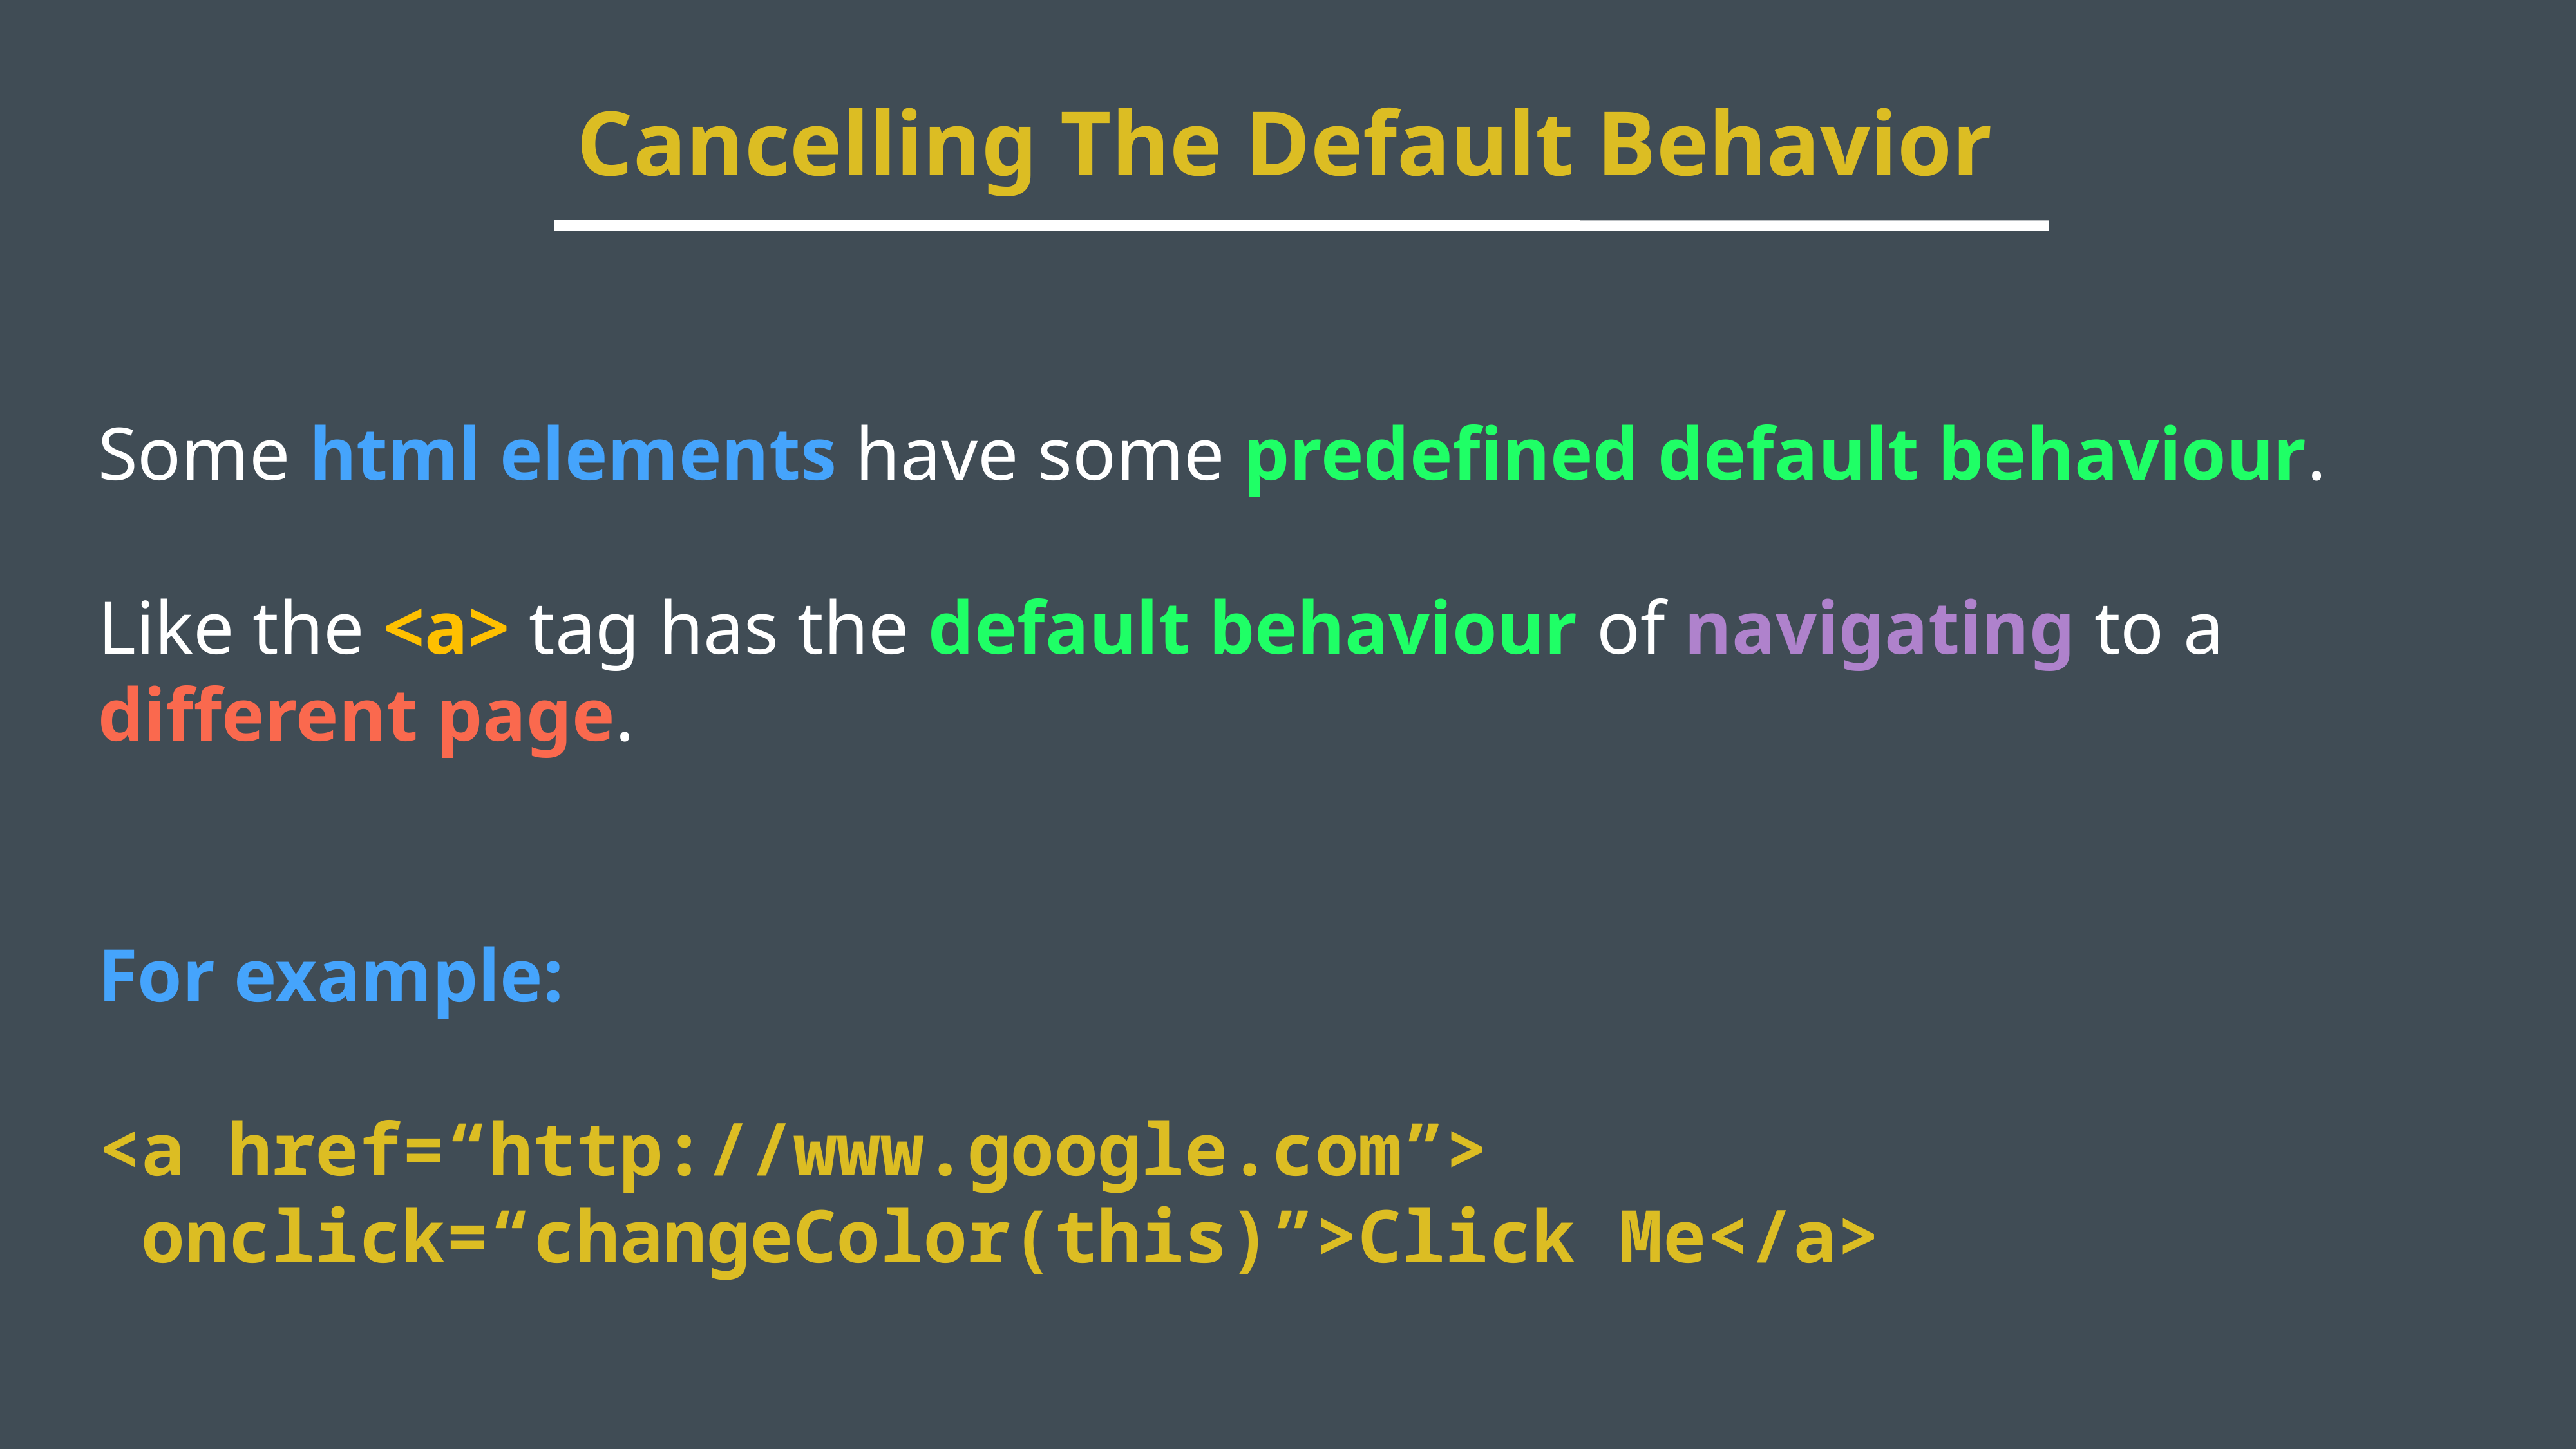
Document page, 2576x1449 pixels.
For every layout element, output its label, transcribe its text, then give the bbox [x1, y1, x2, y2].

text_box Cancelling The Default Behavior [567, 82, 2003, 198]
text_box Some html elements have some predefined default behaviour. Like the <a> tag has the default behaviour of navigating to a different page. For example: <a href=“http://www.google.com”> onclick=“changeColor(this)”>Click Me</a> [88, 402, 2470, 1282]
